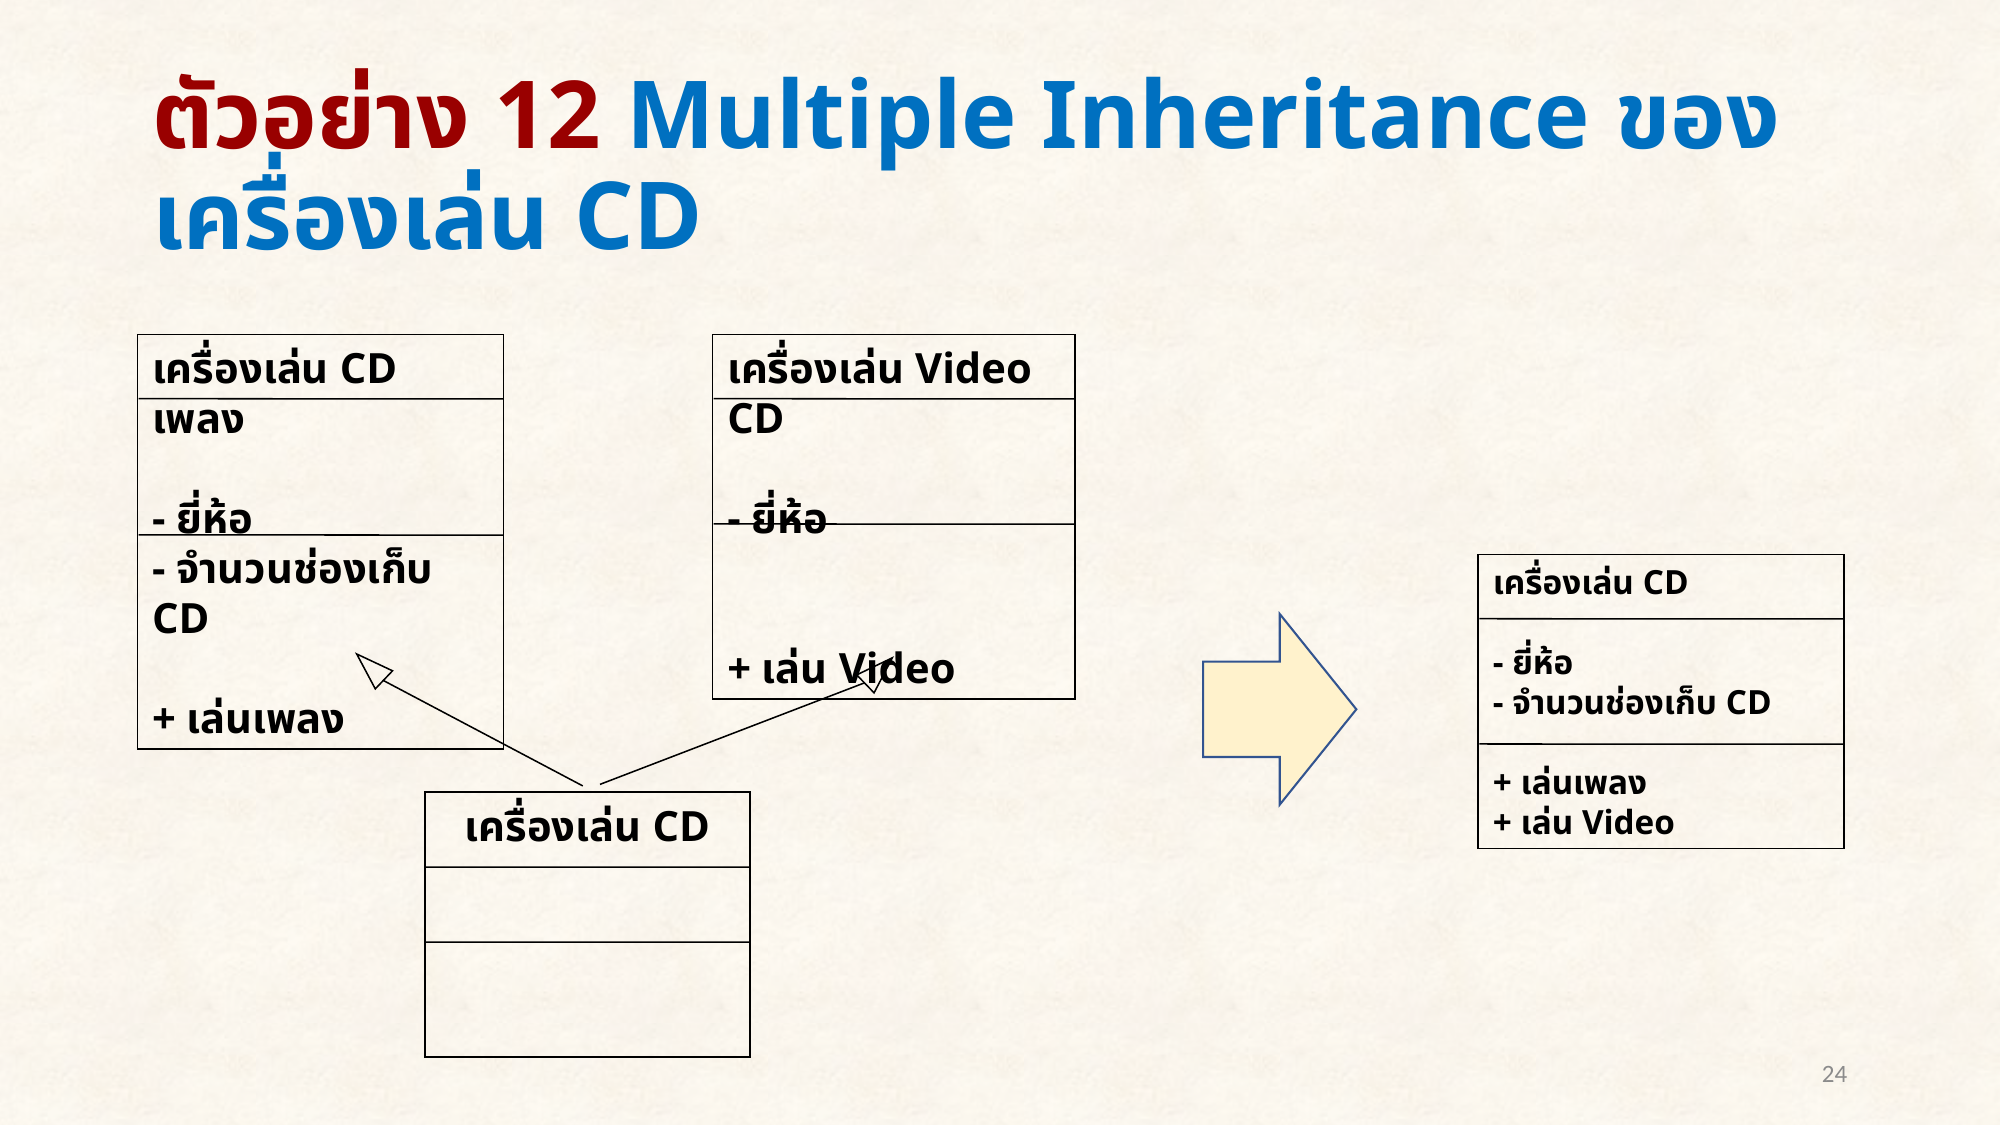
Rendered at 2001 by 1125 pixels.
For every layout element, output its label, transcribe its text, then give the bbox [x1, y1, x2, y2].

slide_number 24 [1412, 1042, 1863, 1103]
text_box [1202, 611, 1358, 808]
title ตัวอย่าง 12 Multiple Inheritance ของเครื่องเล่น CD [137, 59, 1944, 278]
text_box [137, 334, 1075, 1060]
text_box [1478, 554, 1845, 852]
